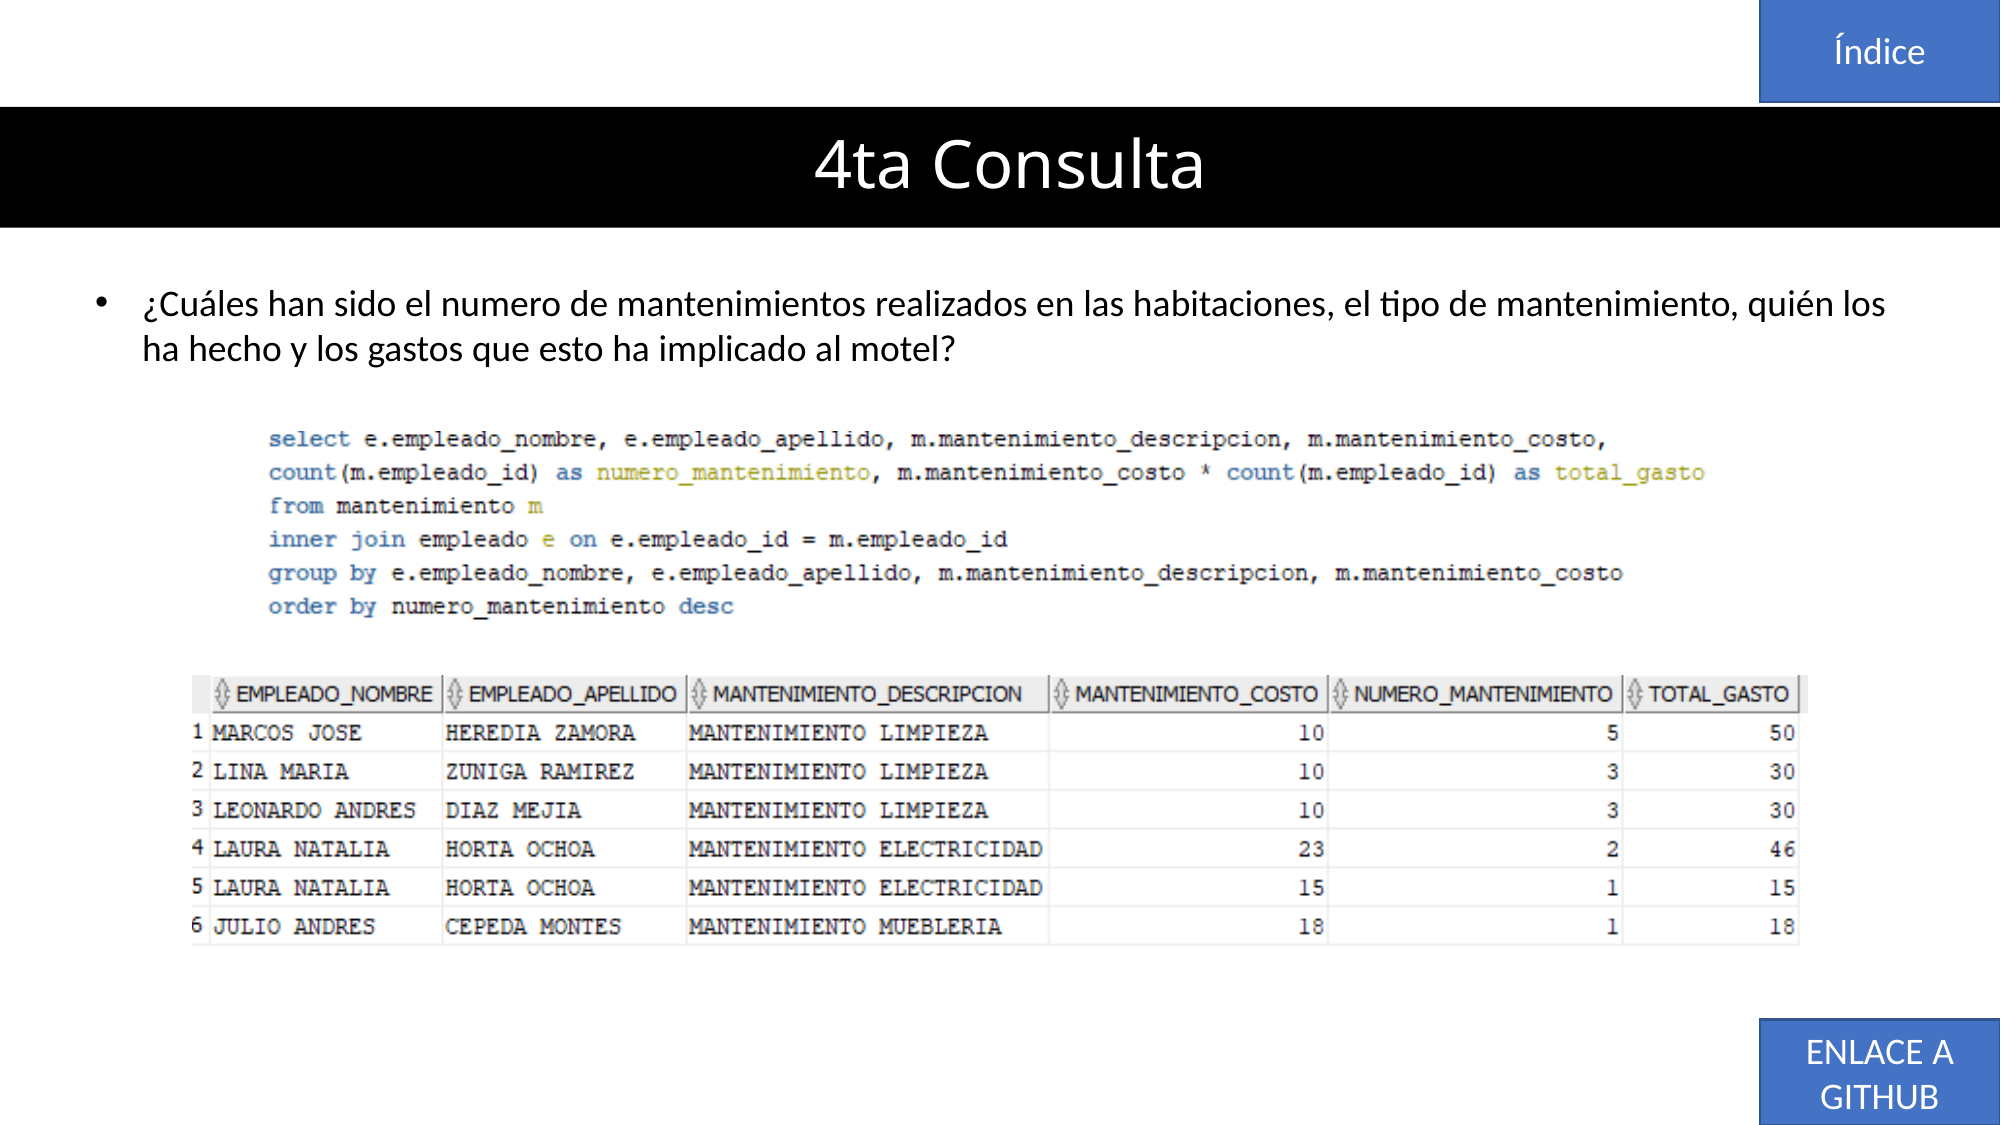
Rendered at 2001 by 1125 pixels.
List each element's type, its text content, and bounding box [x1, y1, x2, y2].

text_box ENLACE A GITHUB [1759, 1018, 2000, 1125]
text_box ¿Cuáles han sido el numero de mantenimientos realizados en las habitaciones, el tipo de mantenimiento, quién los ha hecho y los gastos que esto ha implicado al motel? [80, 272, 1920, 377]
text_box [0, 106, 2000, 229]
text_box Índice [1759, 0, 2000, 103]
picture [192, 675, 1808, 955]
picture [265, 431, 1735, 622]
title 4ta Consulta [91, 105, 1931, 228]
